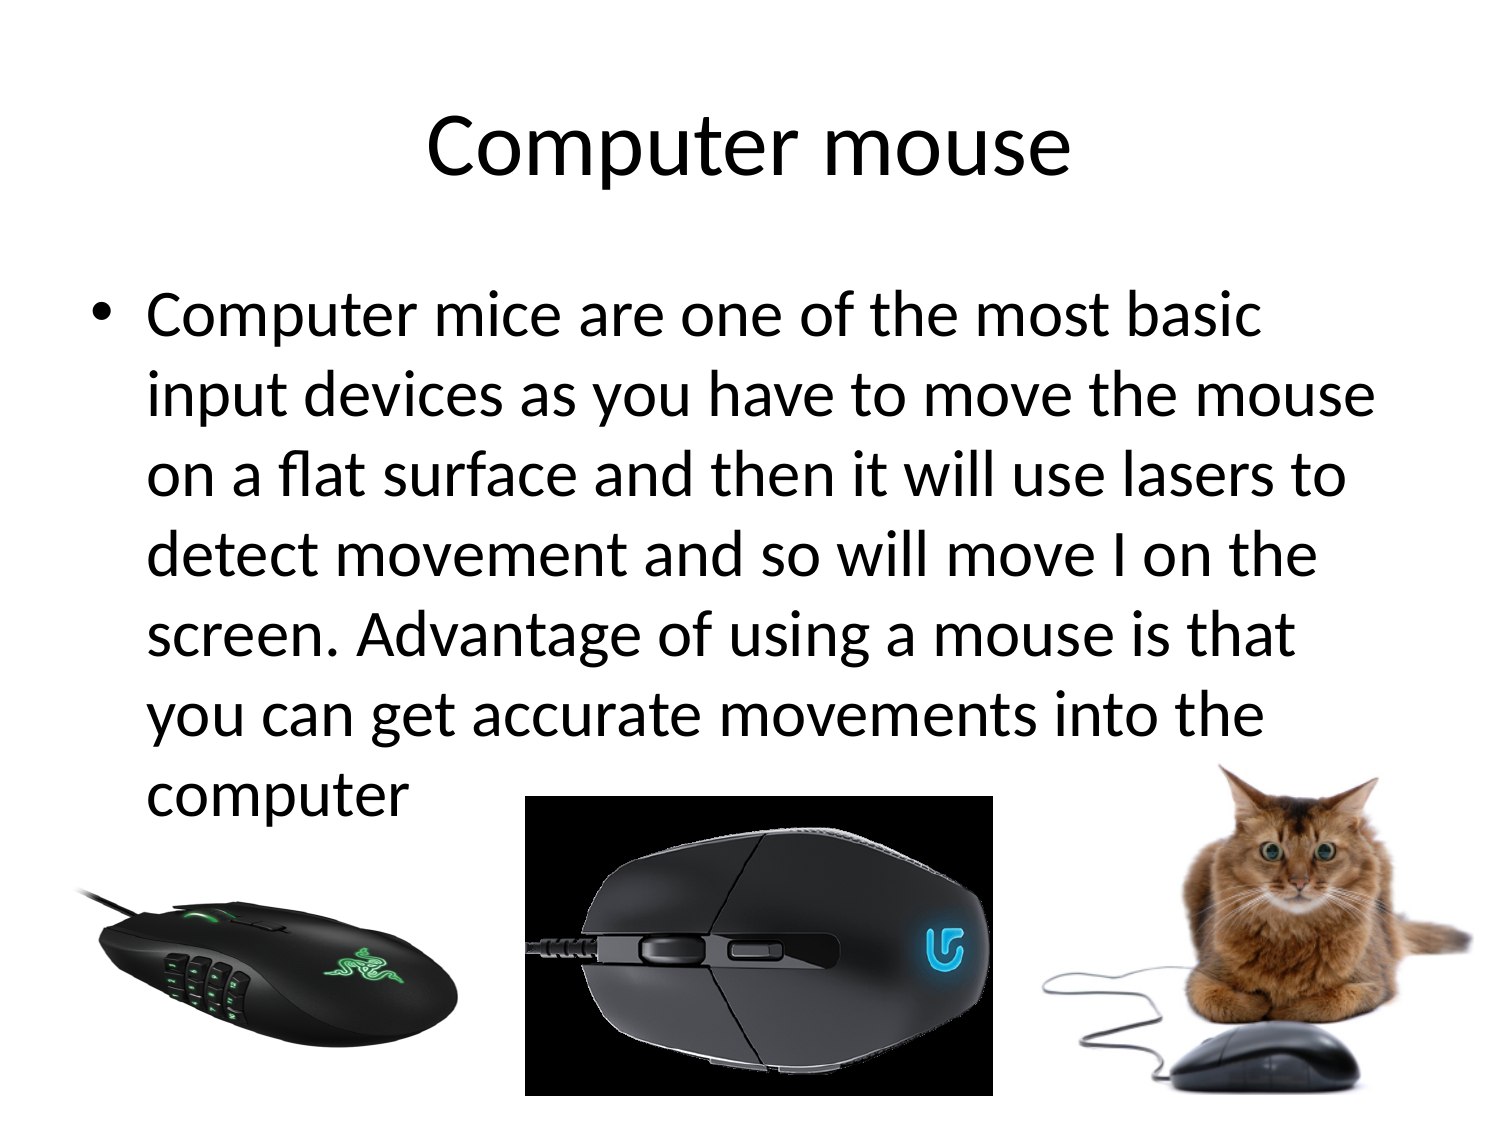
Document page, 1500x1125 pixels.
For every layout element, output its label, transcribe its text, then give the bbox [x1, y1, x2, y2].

title Computer mouse [75, 45, 1425, 233]
picture [1037, 762, 1475, 1095]
picture [524, 795, 993, 1096]
picture [37, 849, 501, 1096]
list Computer mice are one of the most basic input devices as you have to move the mouse on a flat surface and then it will use lasers to detect movement and so will move I on the screen. Advantage of using a mouse is that you can get accurate movements into the computer [75, 262, 1425, 1005]
